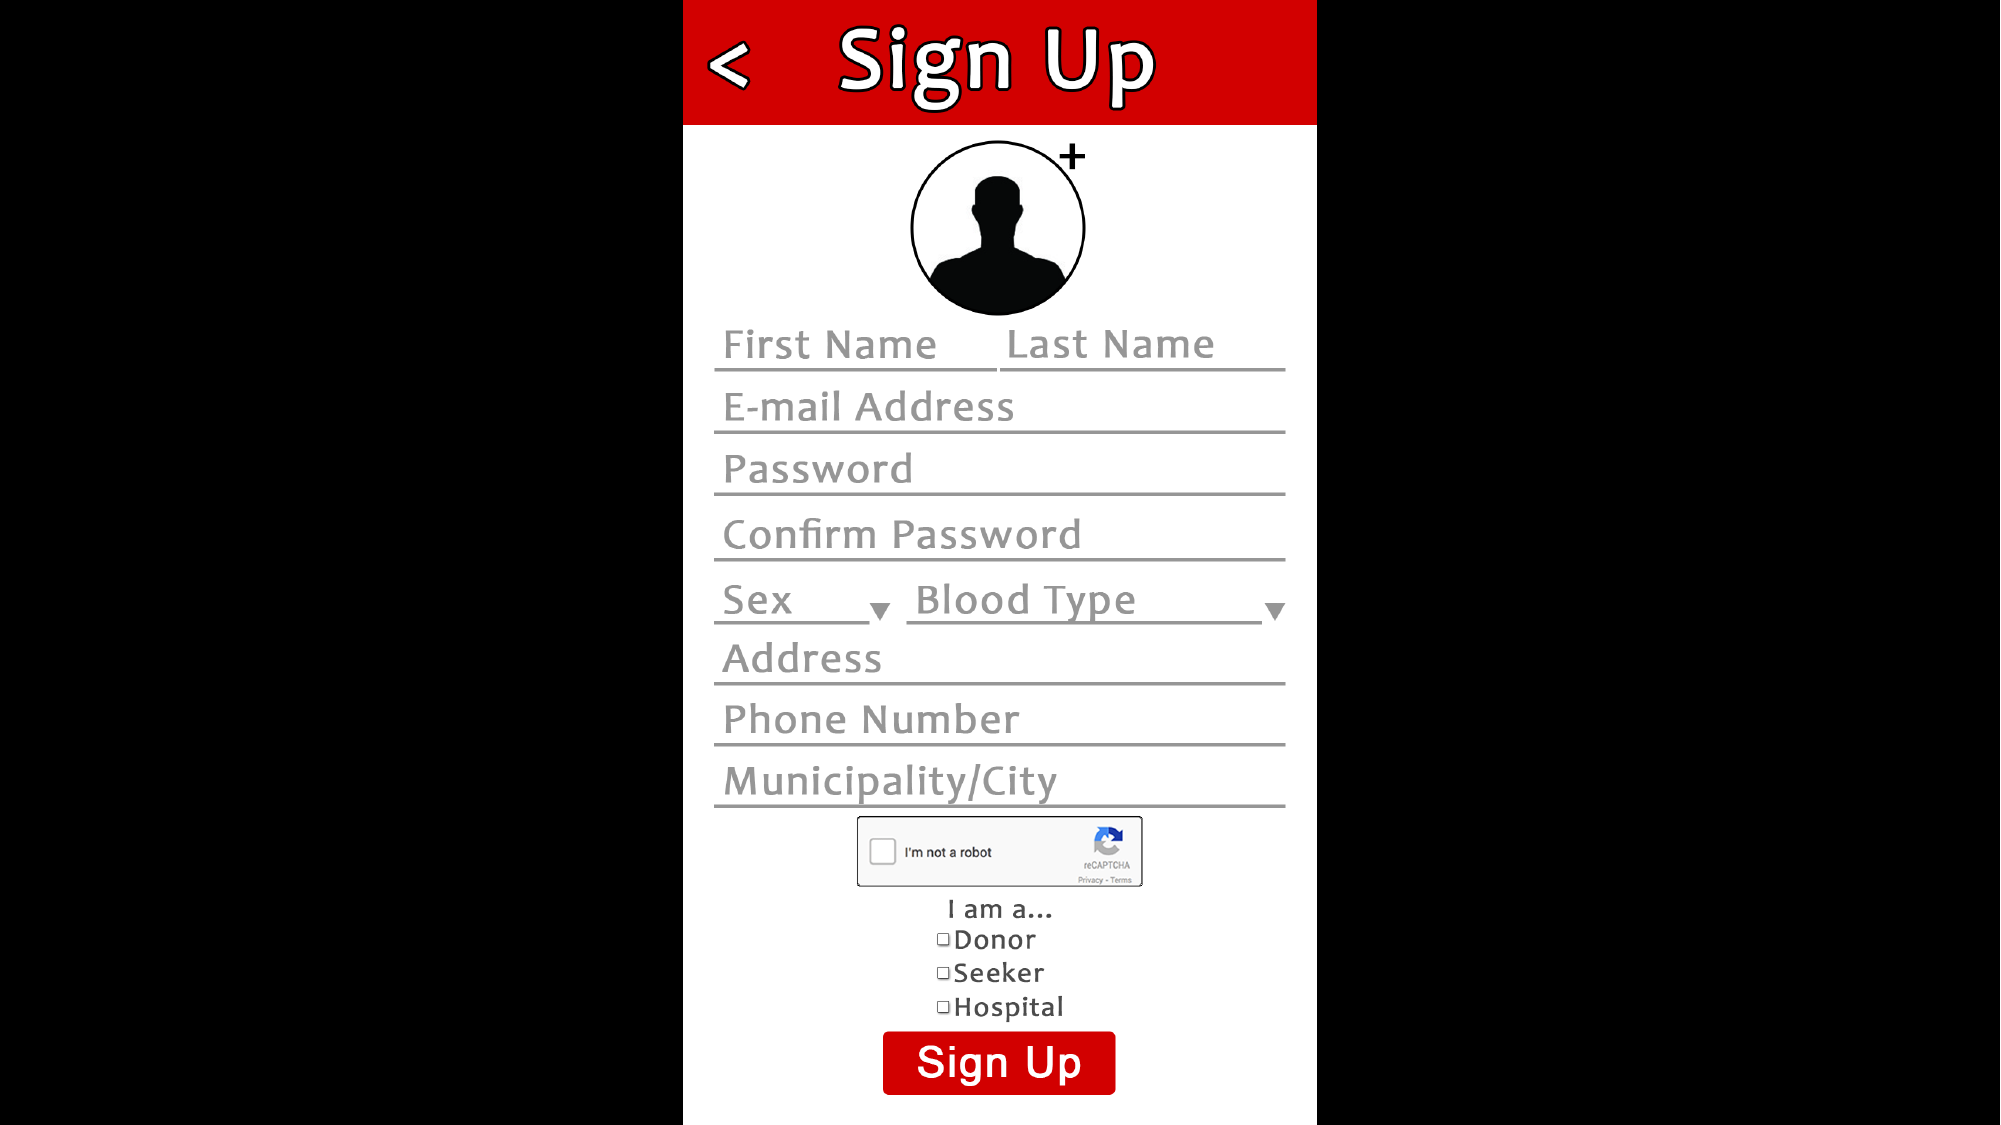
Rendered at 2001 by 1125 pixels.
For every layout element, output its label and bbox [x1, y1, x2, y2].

picture [683, 0, 1317, 1125]
